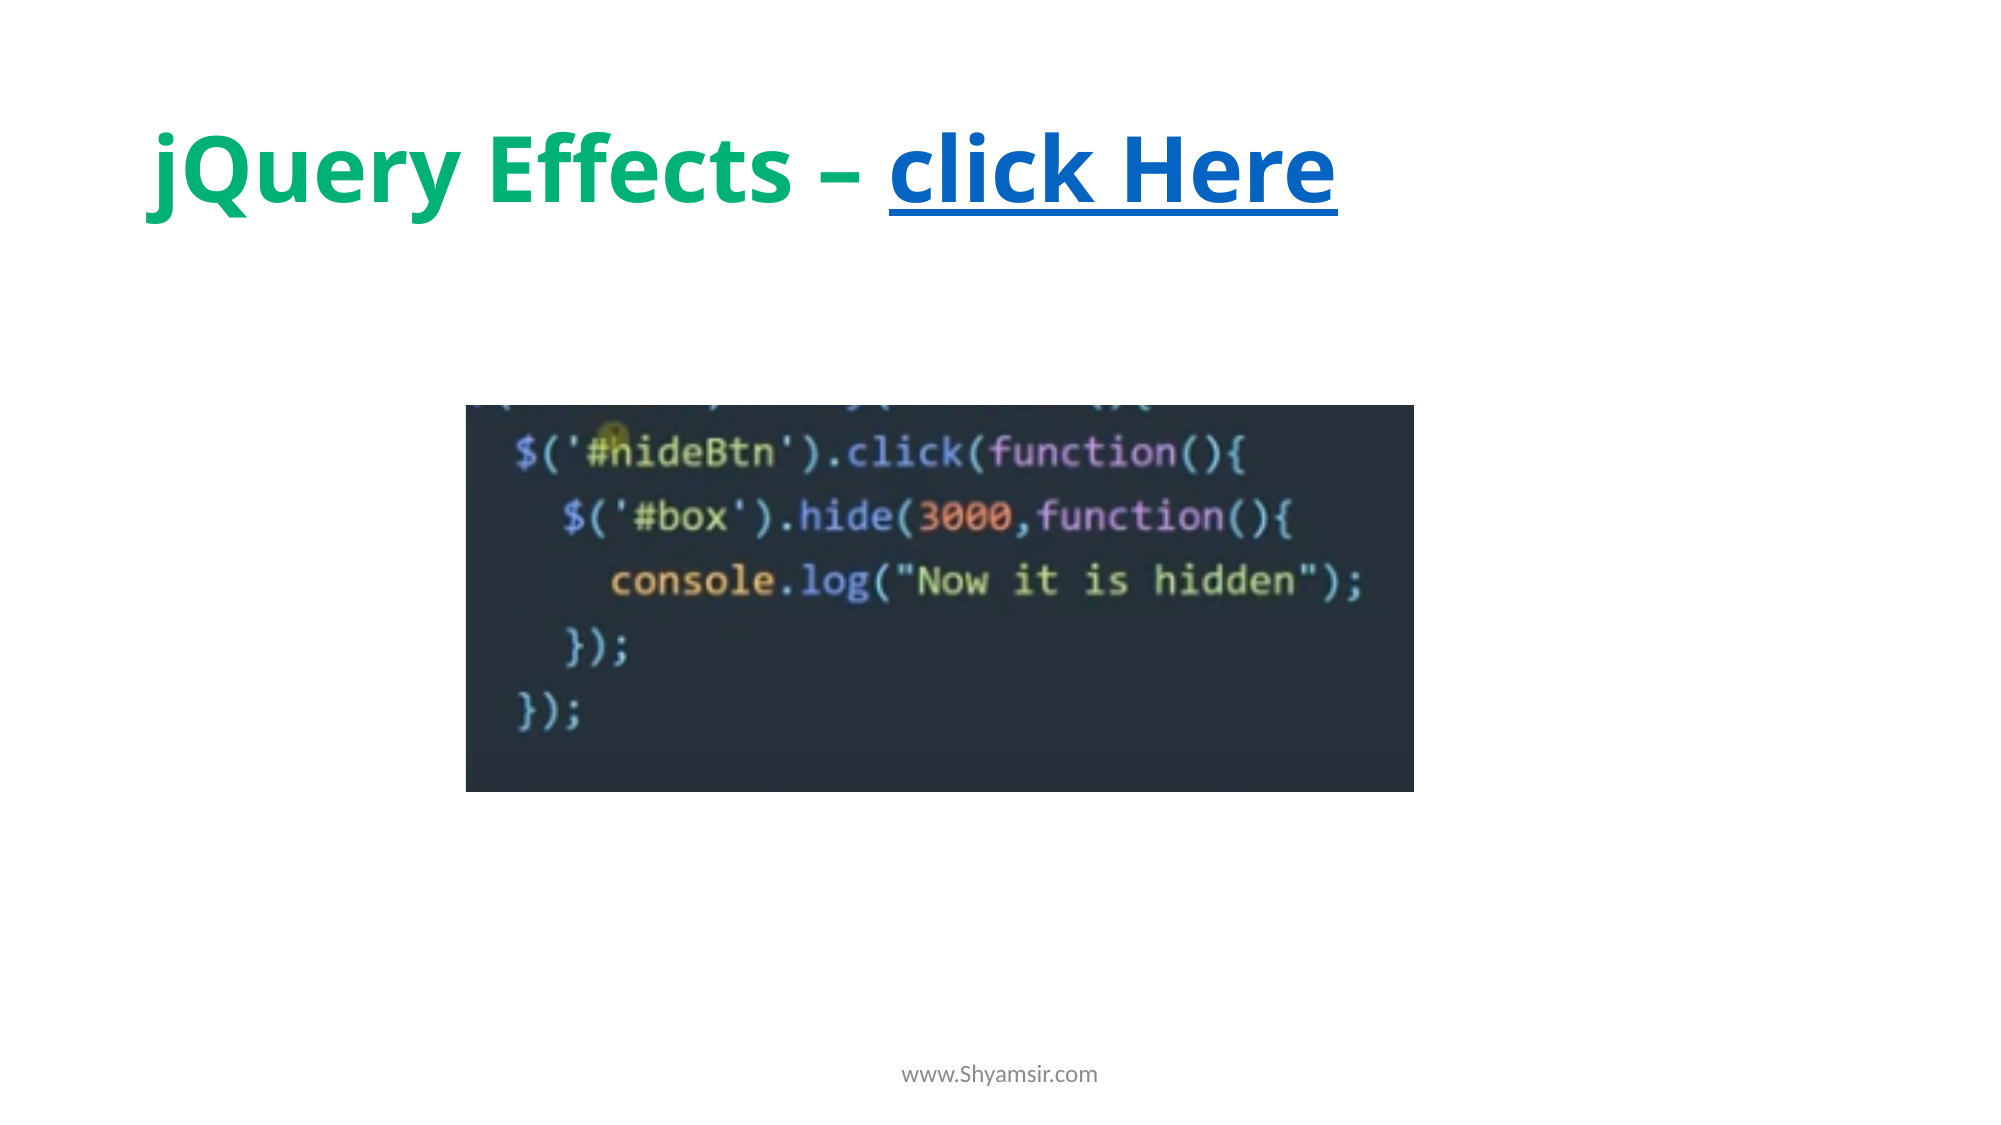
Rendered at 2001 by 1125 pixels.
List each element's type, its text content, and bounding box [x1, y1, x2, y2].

picture [465, 405, 1414, 792]
footer www.Shyamsir.com [662, 1042, 1338, 1103]
title jQuery Effects – click Here [137, 59, 1863, 278]
